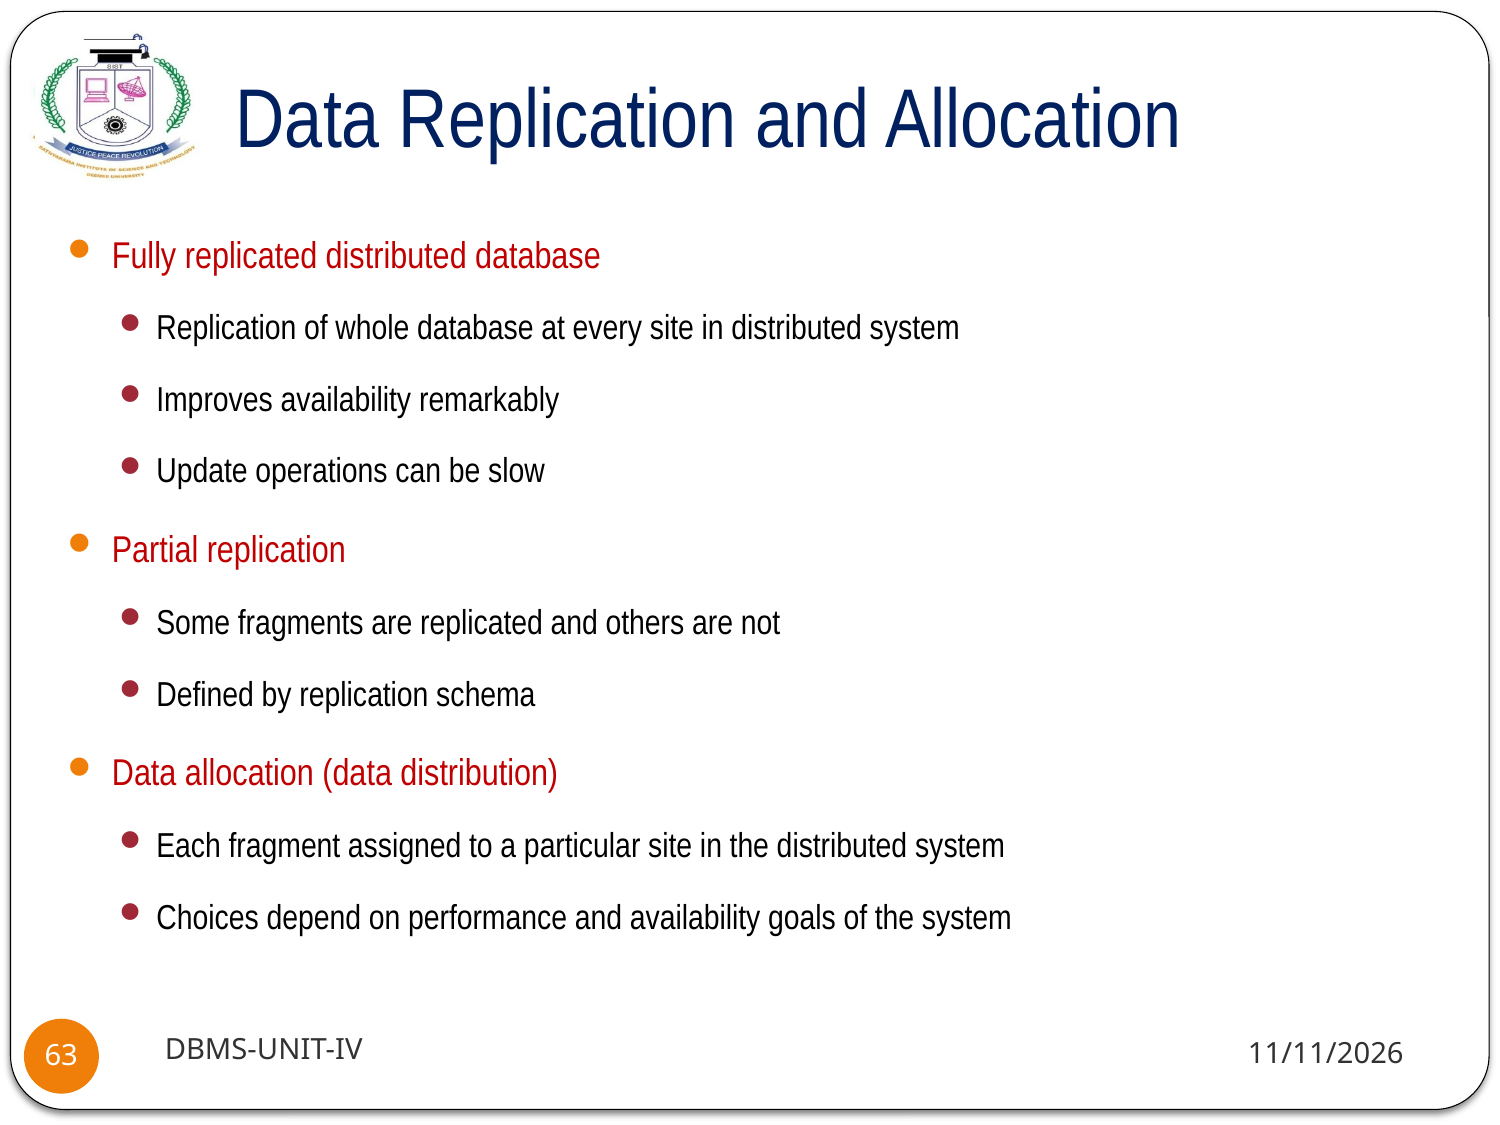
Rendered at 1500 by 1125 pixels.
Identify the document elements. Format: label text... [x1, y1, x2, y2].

picture [29, 30, 200, 182]
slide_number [1012, 1015, 1419, 1094]
title Data Replication and Allocation [221, 16, 1500, 180]
footer DBMS-UNIT-IV [150, 1012, 800, 1088]
list Fully replicated distributed database Replication of whole database at every site in distributed system Improves availability remarkably Update operations can be slow Partial replication Some fragments are replicated and others are not Defined by replication schema Data allocation (data distribution) Each fragment assigned to a particular site in the distributed system Choices depend on performance and availability goals of the system [52, 196, 1414, 947]
slide_number 63 [23, 1018, 99, 1094]
